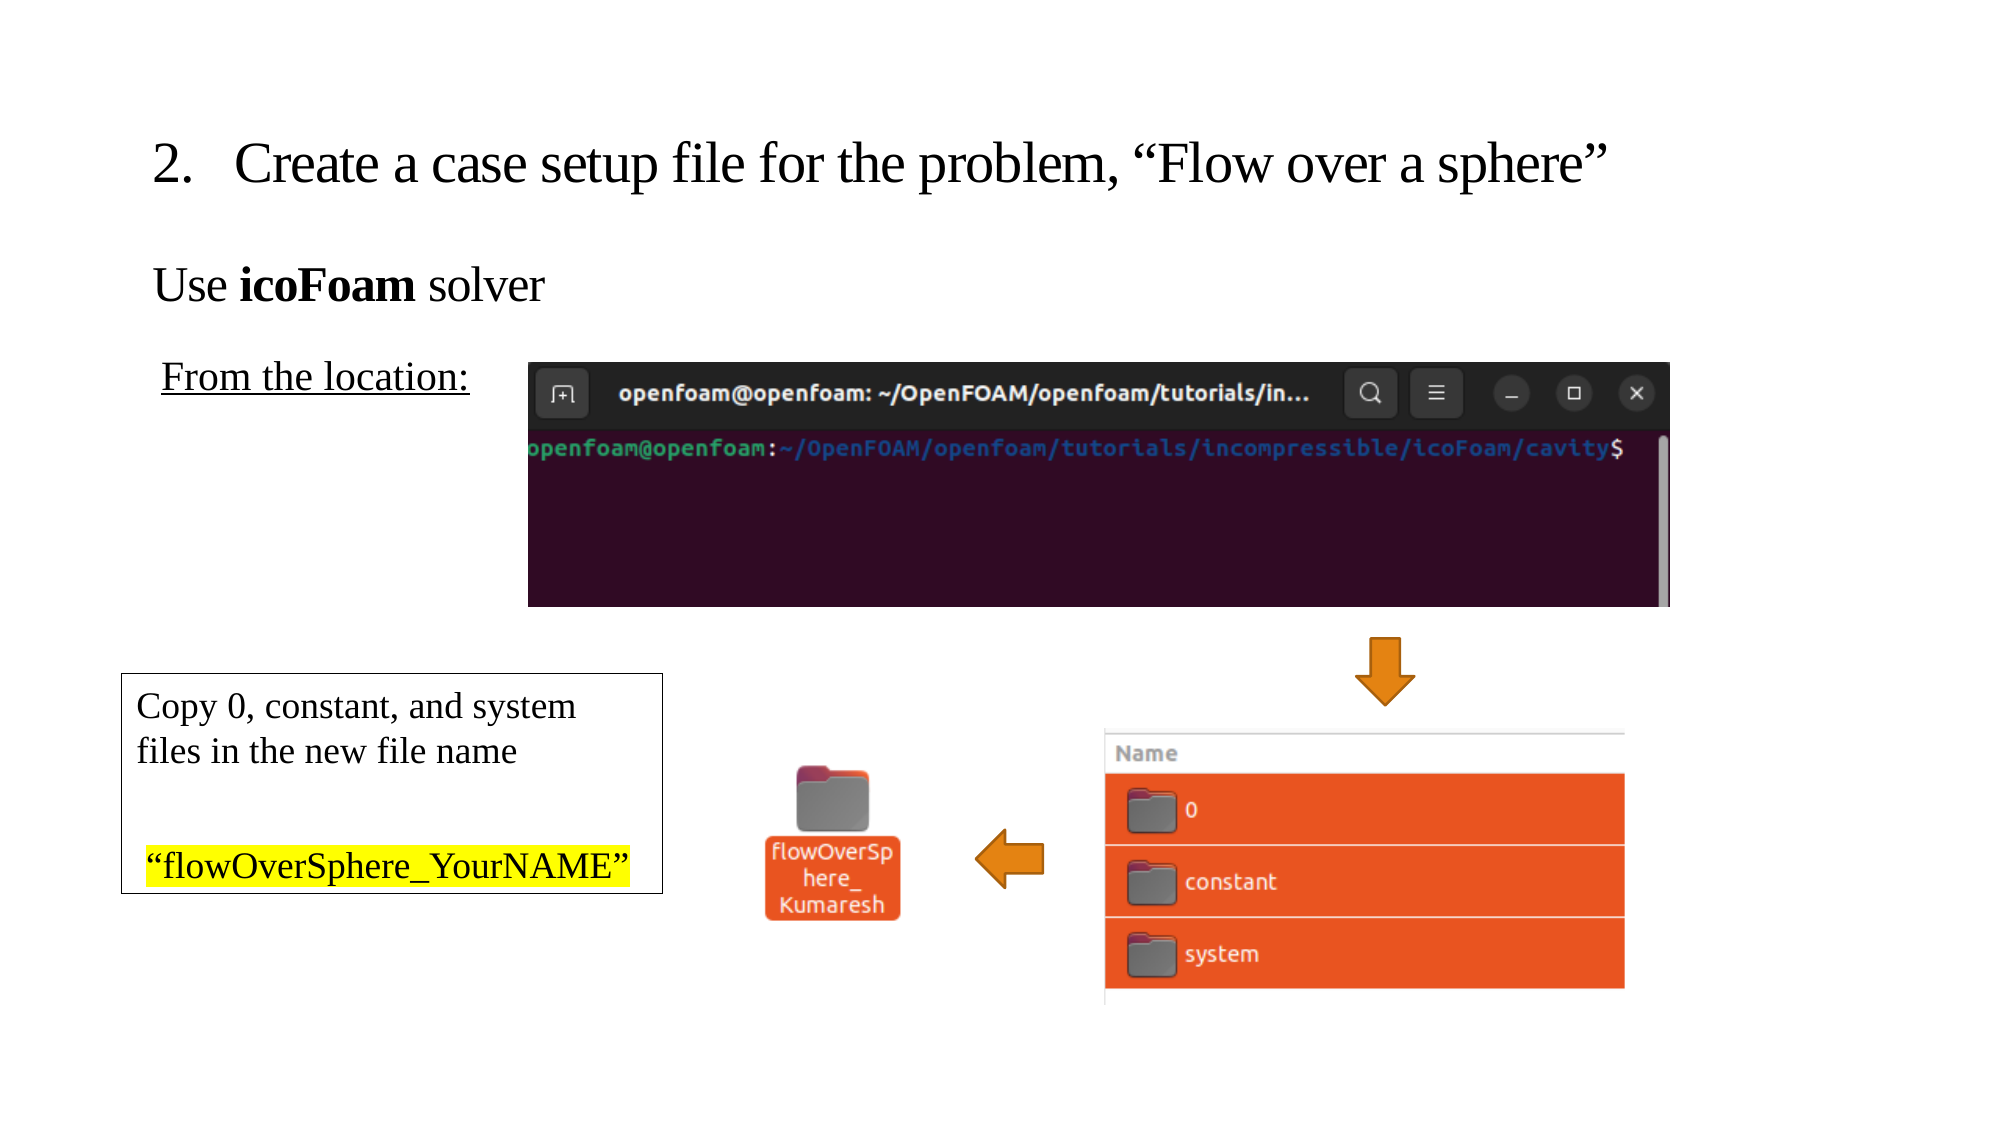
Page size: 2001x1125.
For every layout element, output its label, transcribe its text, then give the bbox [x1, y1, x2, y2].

text_box Copy 0, constant, and system files in the new file name “flowOverSphere_YourNAME” [121, 673, 663, 894]
text_box [974, 828, 1045, 890]
picture [528, 362, 1670, 608]
text_box Use icoFoam solver [137, 229, 1863, 319]
title 2. Create a case setup file for the problem, “Flow over a sphere” [137, 77, 1863, 202]
list From the location: [161, 346, 1737, 998]
picture [745, 757, 915, 929]
picture [1103, 727, 1626, 1006]
text_box [1354, 637, 1416, 707]
